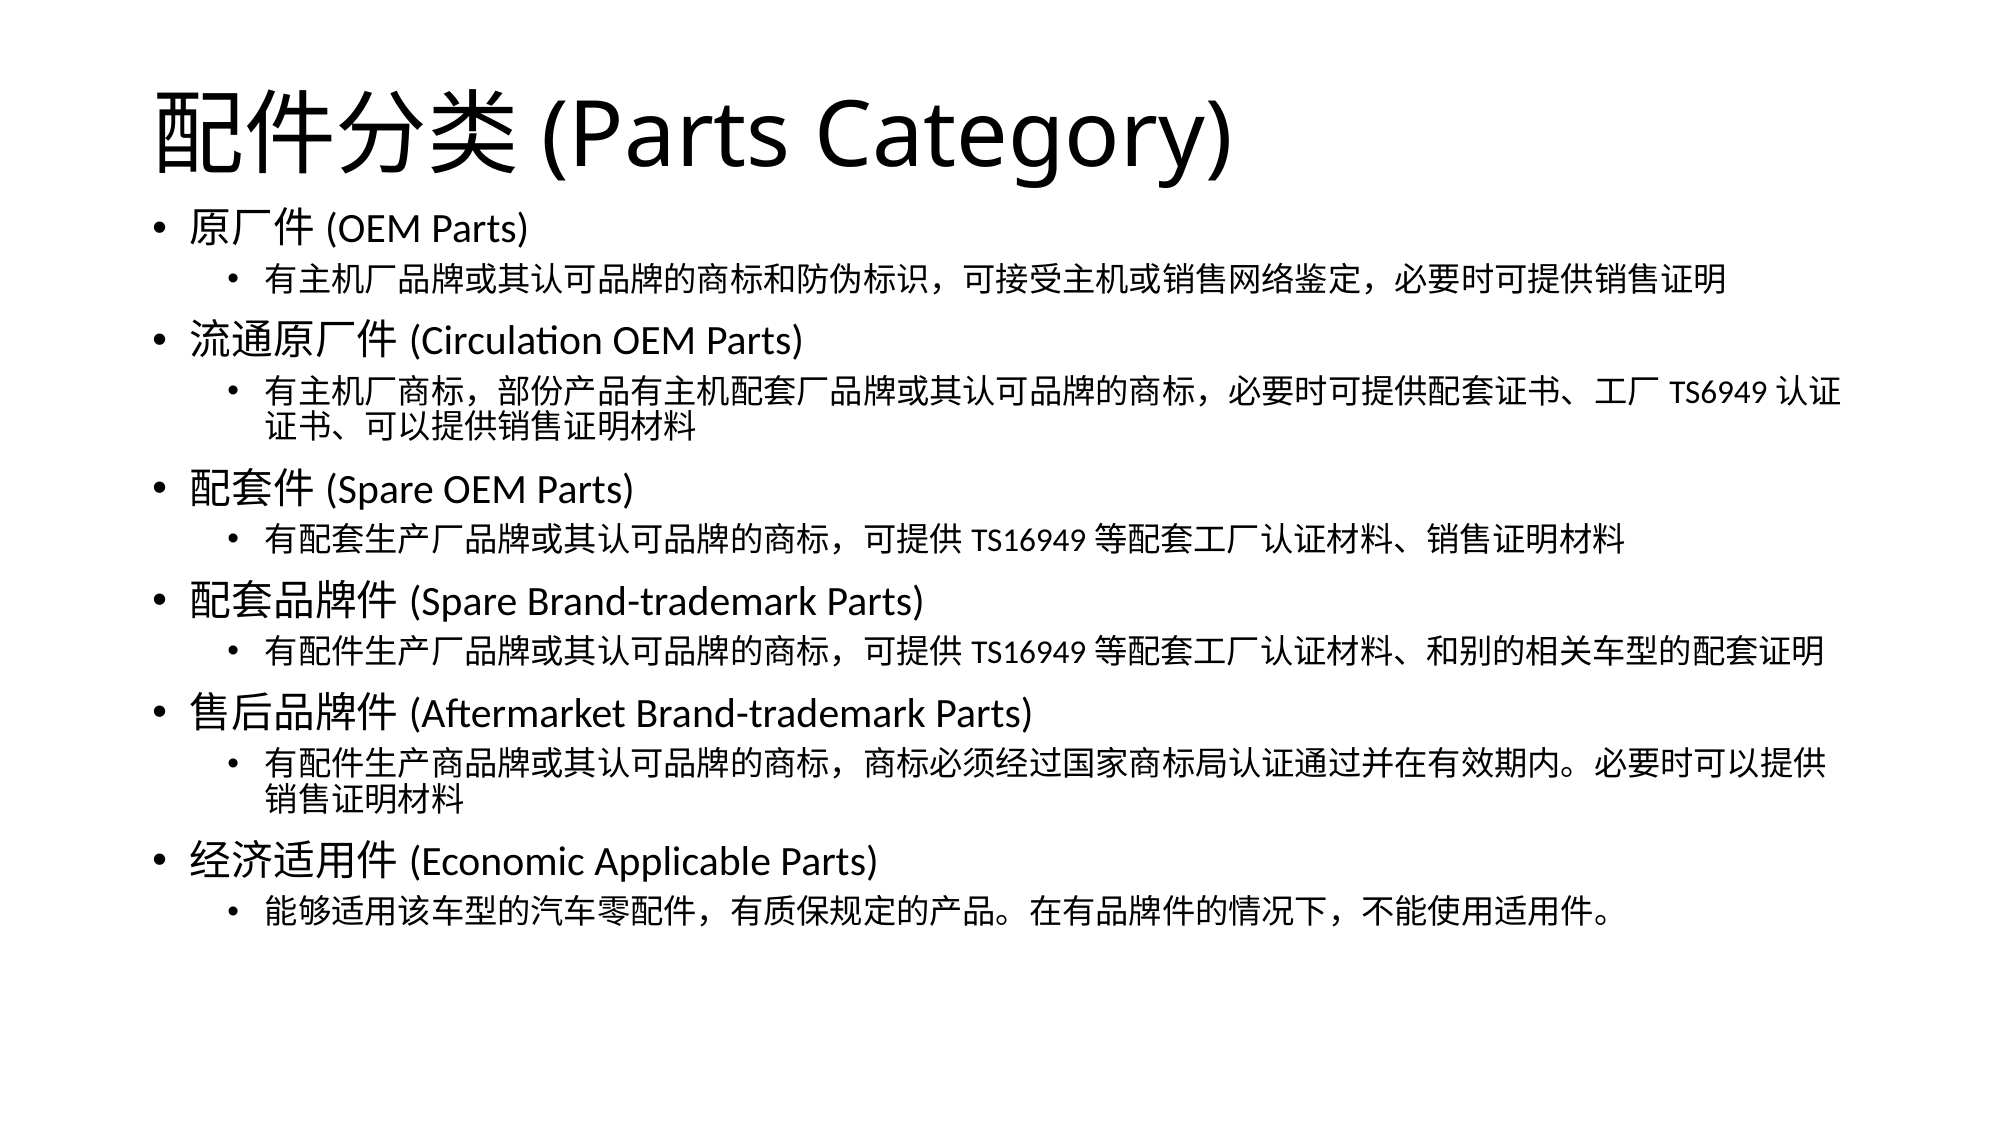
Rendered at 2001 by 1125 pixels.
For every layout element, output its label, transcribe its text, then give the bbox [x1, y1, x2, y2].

list 原厂件(OEM Parts) 有主机厂品牌或其认可品牌的商标和防伪标识，可接受主机或销售网络鉴定，必要时可提供销售证明 流通原厂件(Circulation OEM Parts) 有主机厂商标，部份产品有主机配套厂品牌或其认可品牌的商标，必要时可提供配套证书、工厂TS6949认证证书、可以提供销售证明材料 配套件(Spare OEM Parts) 有配套生产厂品牌或其认可品牌的商标，可提供TS16949等配套工厂认证材料、销售证明材料 配套品牌件(Spare Brand-trademark Parts) 有配件生产厂品牌或其认可品牌的商标，可提供TS16949等配套工厂认证材料、和别的相关车型的配套证明 售后品牌件(Aftermarket Brand-trademark Parts) 有配件生产商品牌或其认可品牌的商标，商标必须经过国家商标局认证通过并在有效期内。必要时可以提供销售证明材料 经济适用件(Economic Applicable Parts) 能够适用该车型的汽车零配件，有质保规定的产品。在有品牌件的情况下，不能使用适用件。 [137, 199, 1863, 1014]
title 配件分类(Parts Category) [137, 59, 1863, 199]
